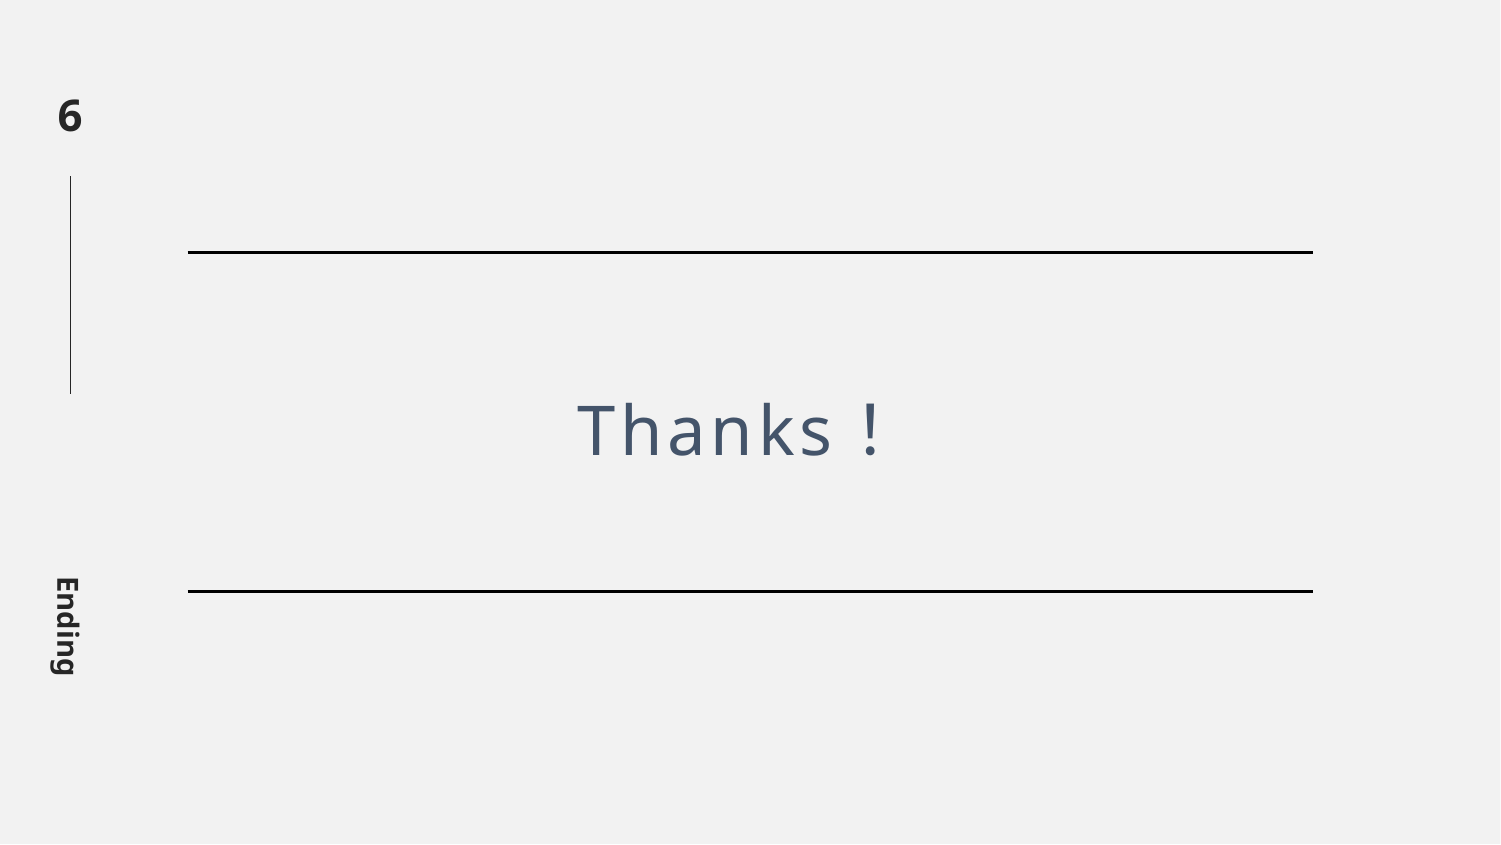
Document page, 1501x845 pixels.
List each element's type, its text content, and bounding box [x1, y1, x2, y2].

text_box Thanks！ [344, 359, 1157, 477]
list Ending [16, 443, 122, 810]
list 6 [27, 69, 113, 160]
